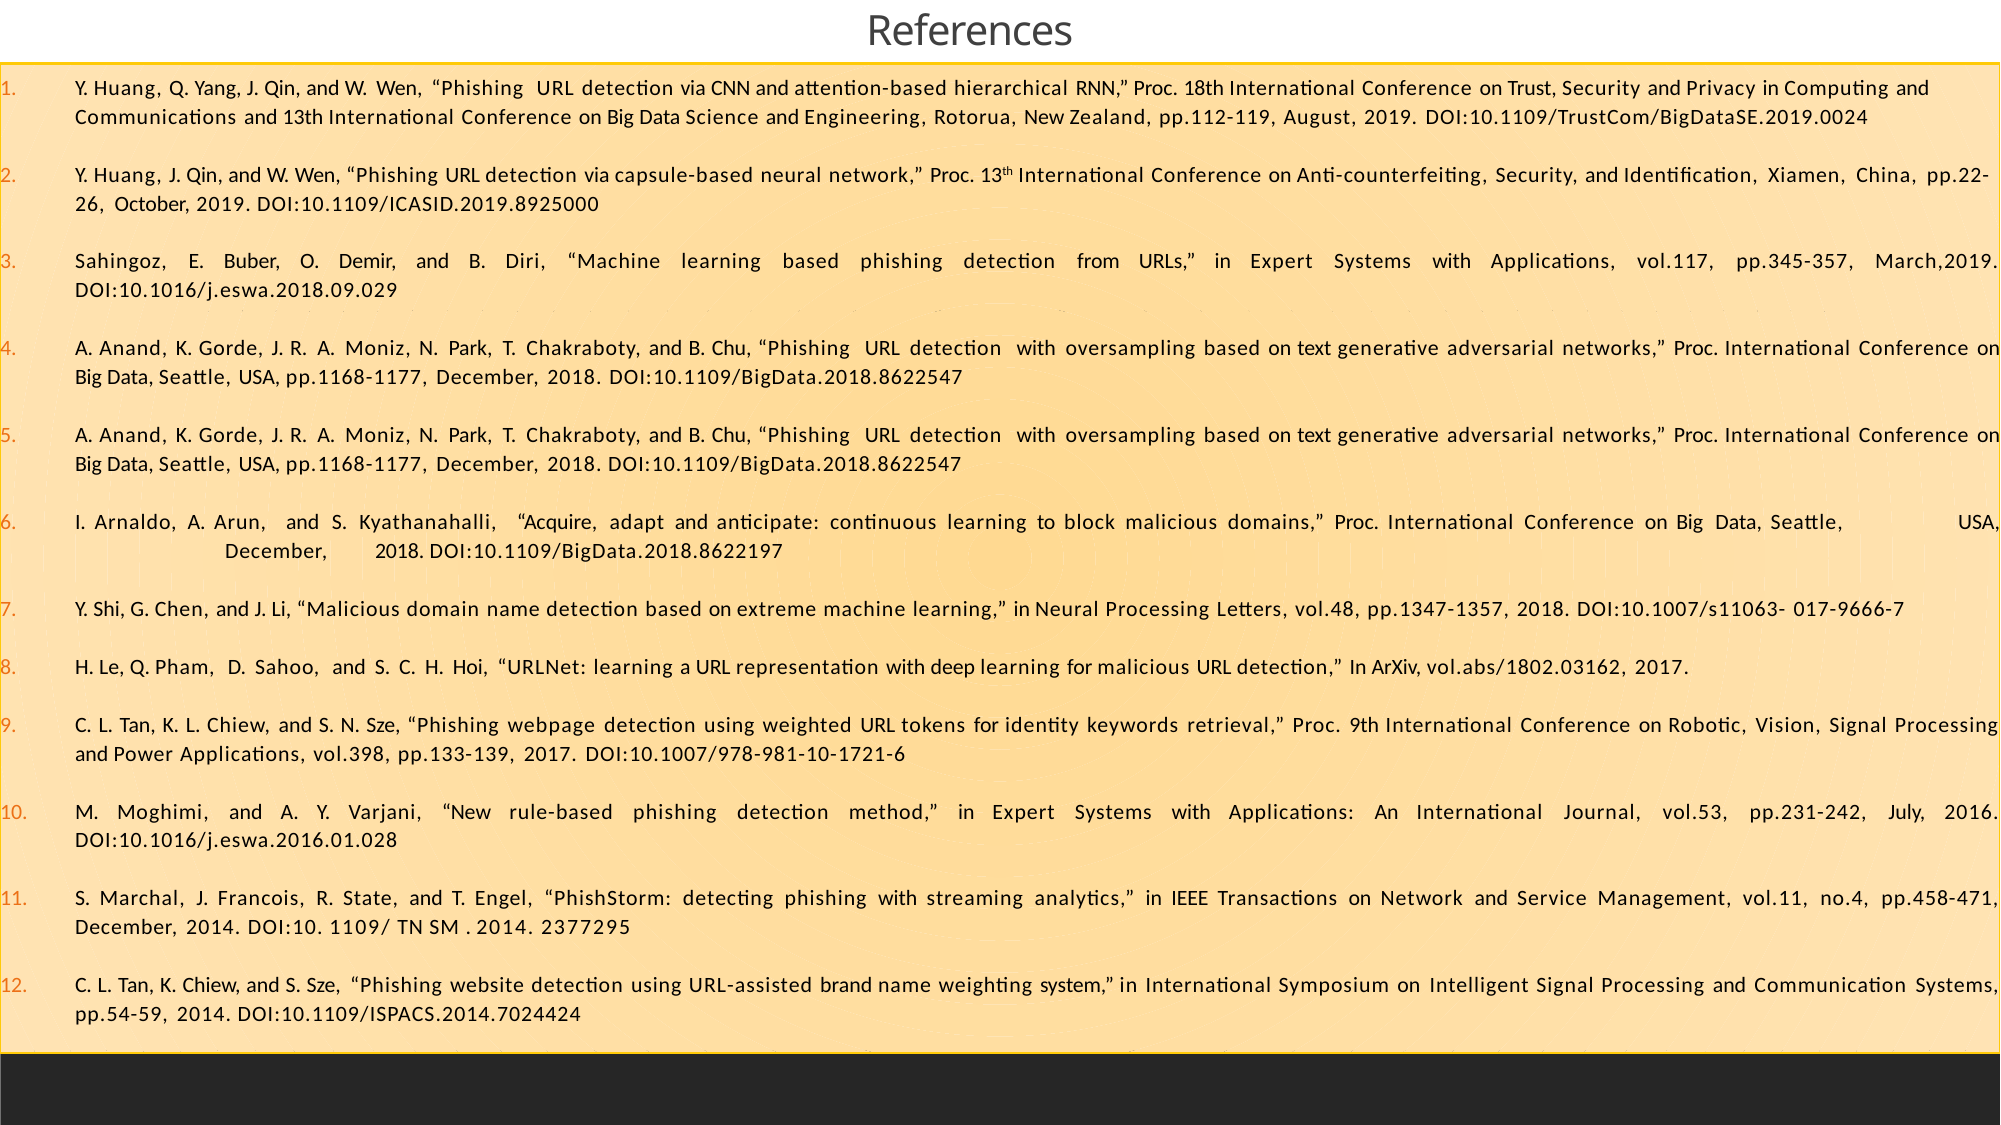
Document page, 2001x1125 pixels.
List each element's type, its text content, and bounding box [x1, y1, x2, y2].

title References [851, 0, 1149, 62]
list Y. Huang, Q. Yang, J. Qin, and W. Wen, “Phishing URL detection via CNN and attention-based hierarchical RNN,” Proc. 18th International Conference on Trust, Security and Privacy in Computing and Communications and 13th International Conference on Big Data Science and Engineering, Rotorua, New Zealand, pp.112-119, August, 2019. DOI:10.1109/TrustCom/BigDataSE.2019.0024 Y. Huang, J. Qin, and W. Wen, “Phishing URL detection via capsule-based neural network,” Proc. 13th International Conference on Anti-counterfeiting, Security, and Identification, Xiamen, China, pp.22-26, October, 2019. DOI:10.1109/ICASID.2019.8925000 Sahingoz, E. Buber, O. Demir, and B. Diri, “Machine learning based phishing detection from URLs,” in Expert Systems with Applications, vol.117, pp.345-357, March,2019. DOI:10.1016/j.eswa.2018.09.029 A. Anand, K. Gorde, J. R. A. Moniz, N. Park, T. Chakraboty, and B. Chu, “Phishing URL detection with oversampling based on text generative adversarial networks,” Proc. International Conference on Big Data, Seattle, USA, pp.1168-1177, December, 2018. DOI:10.1109/BigData.2018.8622547 A. Anand, K. Gorde, J. R. A. Moniz, N. Park, T. Chakraboty, and B. Chu, “Phishing URL detection with oversampling based on text generative adversarial networks,” Proc. International Conference on Big Data, Seattle, USA, pp.1168-1177, December, 2018. DOI:10.1109/BigData.2018.8622547 I. Arnaldo, A. Arun, and S. Kyathanahalli, “Acquire, adapt and anticipate: continuous learning to block malicious domains,” Proc. International Conference on Big Data, Seattle, USA, December, 2018. DOI:10.1109/BigData.2018.8622197 Y. Shi, G. Chen, and J. Li, “Malicious domain name detection based on extreme machine learning,” in Neural Processing Letters, vol.48, pp.1347-1357, 2018. DOI:10.1007/s11063- 017-9666-7 H. Le, Q. Pham, D. Sahoo, and S. C. H. Hoi, “URLNet: learning a URL representation with deep learning for malicious URL detection,” In ArXiv, vol.abs/1802.03162, 2017. C. L. Tan, K. L. Chiew, and S. N. Sze, “Phishing webpage detection using weighted URL tokens for identity keywords retrieval,” Proc. 9th International Conference on Robotic, Vision, Signal Processing and Power Applications, vol.398, pp.133-139, 2017. DOI:10.1007/978-981-10-1721-6 M. Moghimi, and A. Y. Varjani, “New rule-based phishing detection method,” in Expert Systems with Applications: An International Journal, vol.53, pp.231-242, July, 2016. DOI:10.1016/j.eswa.2016.01.028 S. Marchal, J. Francois, R. State, and T. Engel, “PhishStorm: detecting phishing with streaming analytics,” in IEEE Transactions on Network and Service Management, vol.11, no.4, pp.458-471, December, 2014. DOI:10. 1109/ TN SM . 2014. 2377295 C. L. Tan, K. Chiew, and S. Sze, “Phishing website detection using URL-assisted brand name weighting system,” in International Symposium on Intelligent Signal Processing and Communication Systems, pp.54-59, 2014. DOI:10.1109/ISPACS.2014.7024424 [0, 62, 2000, 1054]
